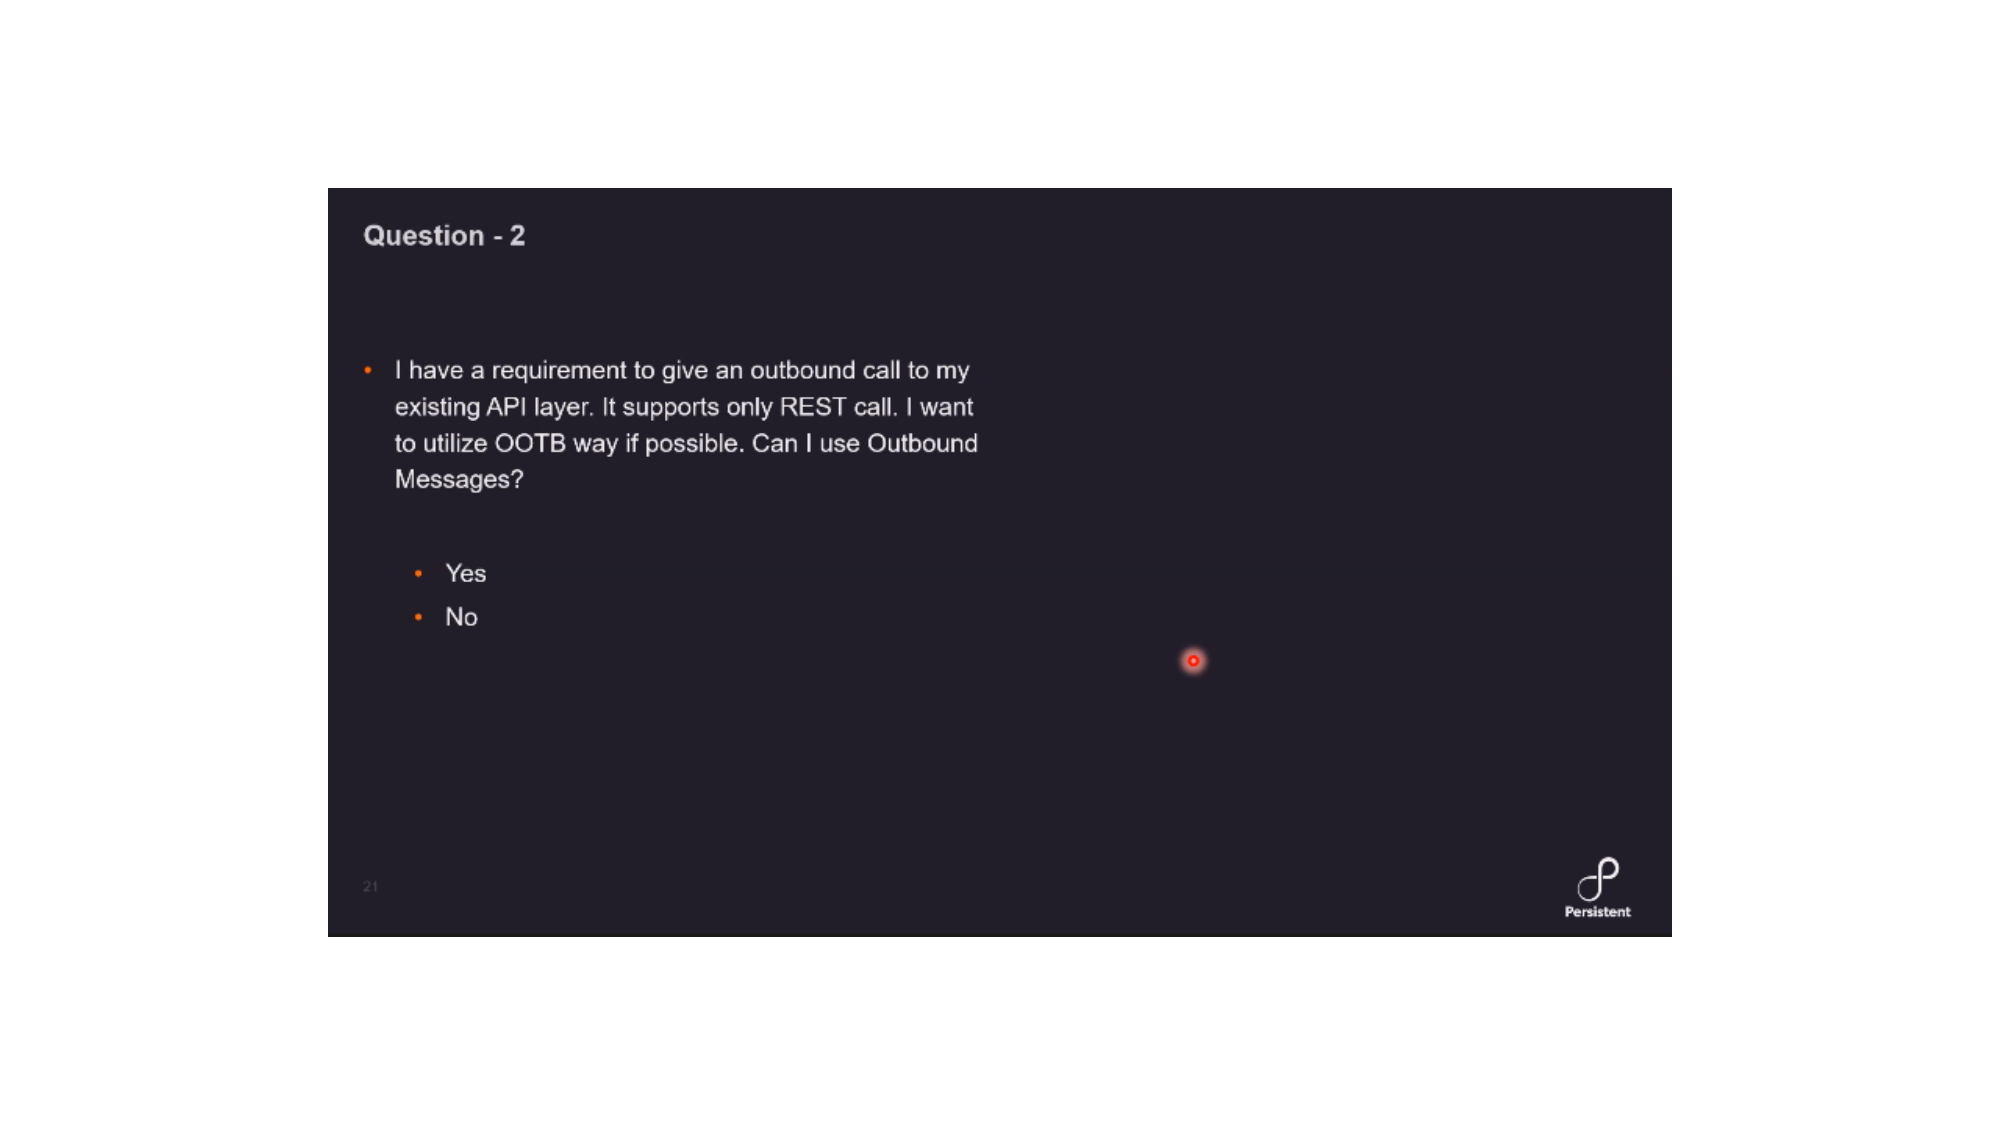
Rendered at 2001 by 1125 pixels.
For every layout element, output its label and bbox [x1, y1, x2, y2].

picture [328, 188, 1672, 937]
